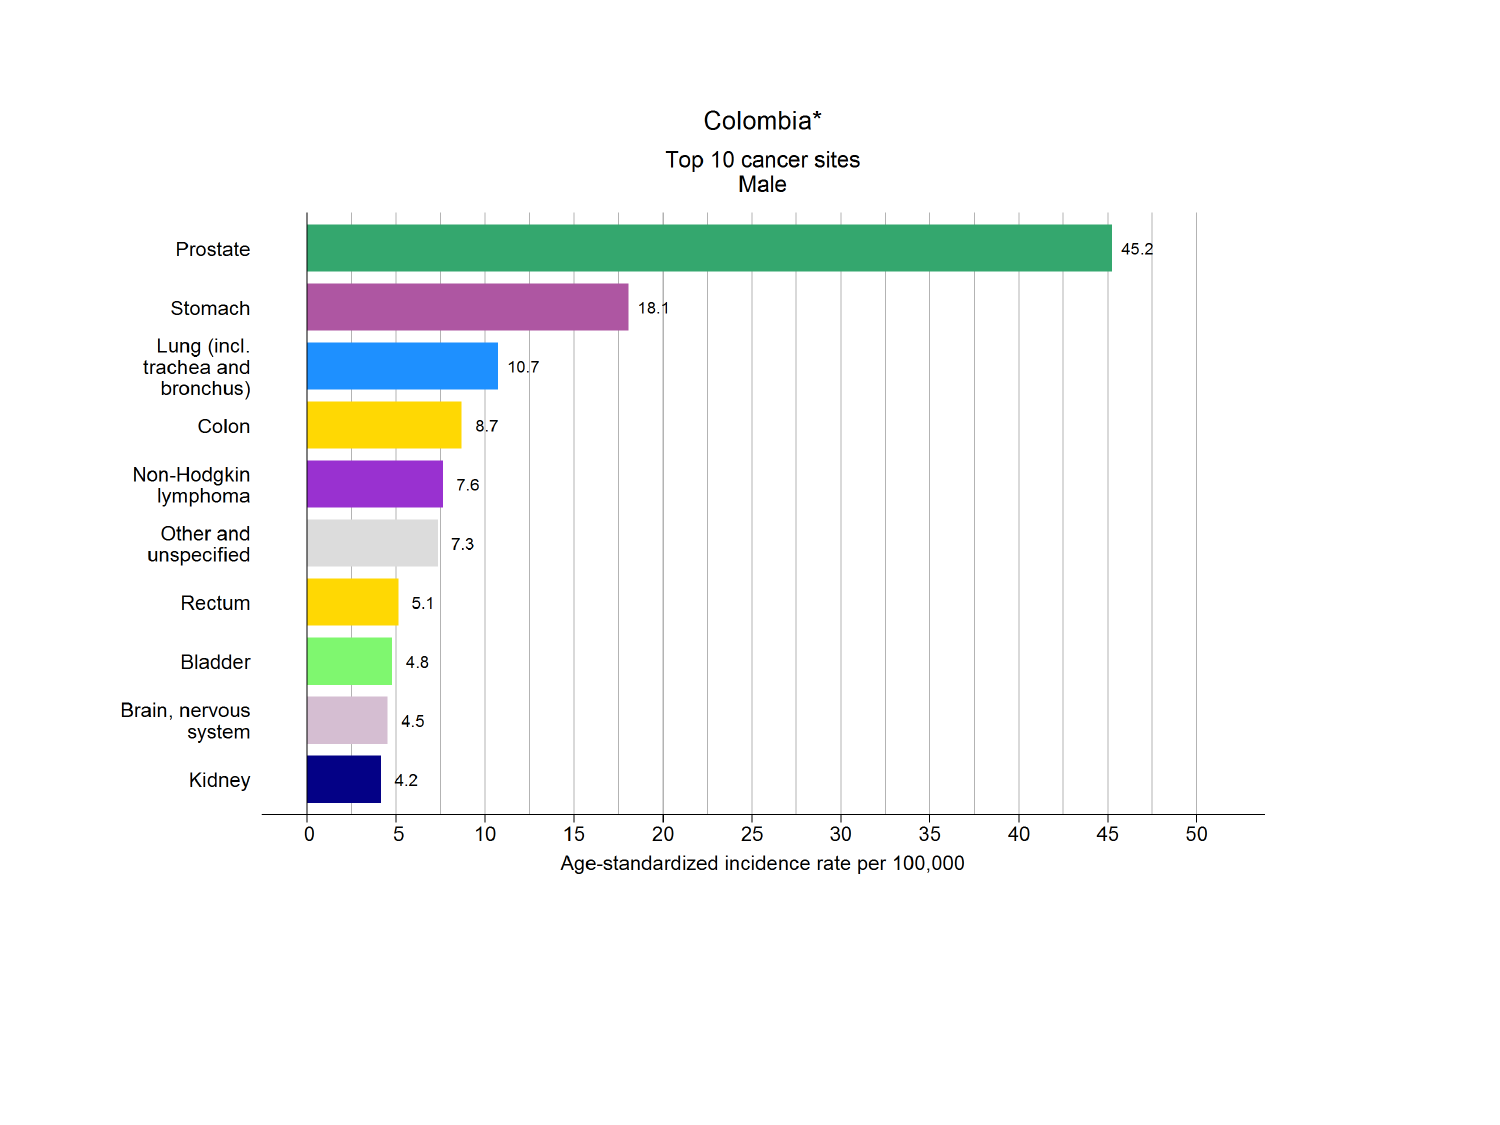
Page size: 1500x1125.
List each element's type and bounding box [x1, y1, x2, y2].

list [91, 67, 1293, 917]
